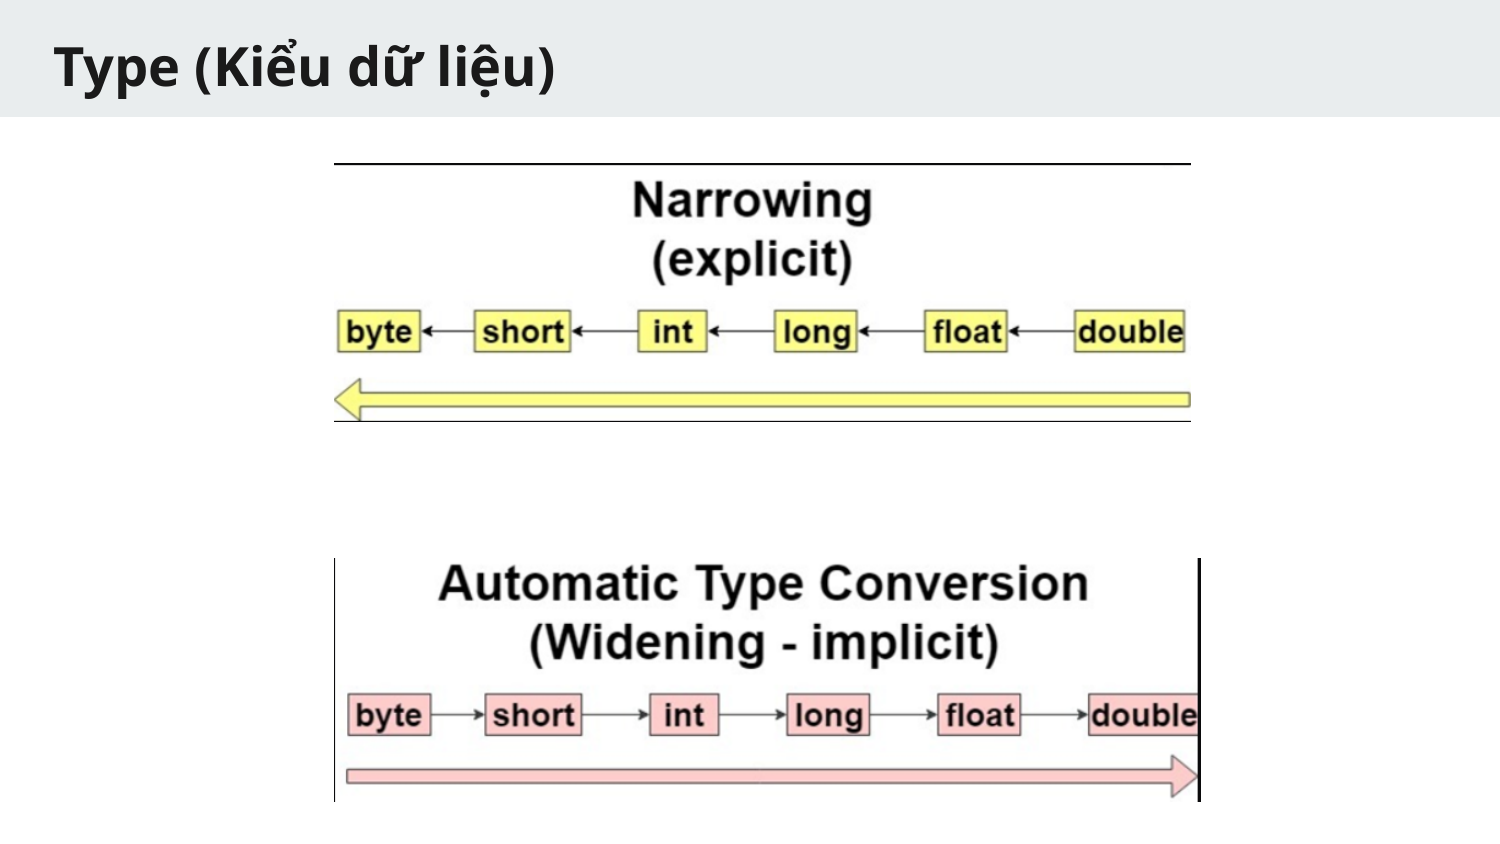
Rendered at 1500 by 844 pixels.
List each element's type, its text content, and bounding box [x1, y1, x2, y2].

picture [333, 163, 1192, 423]
title Type (Kiểu dữ liệu) [38, 17, 1467, 106]
picture [333, 558, 1201, 802]
